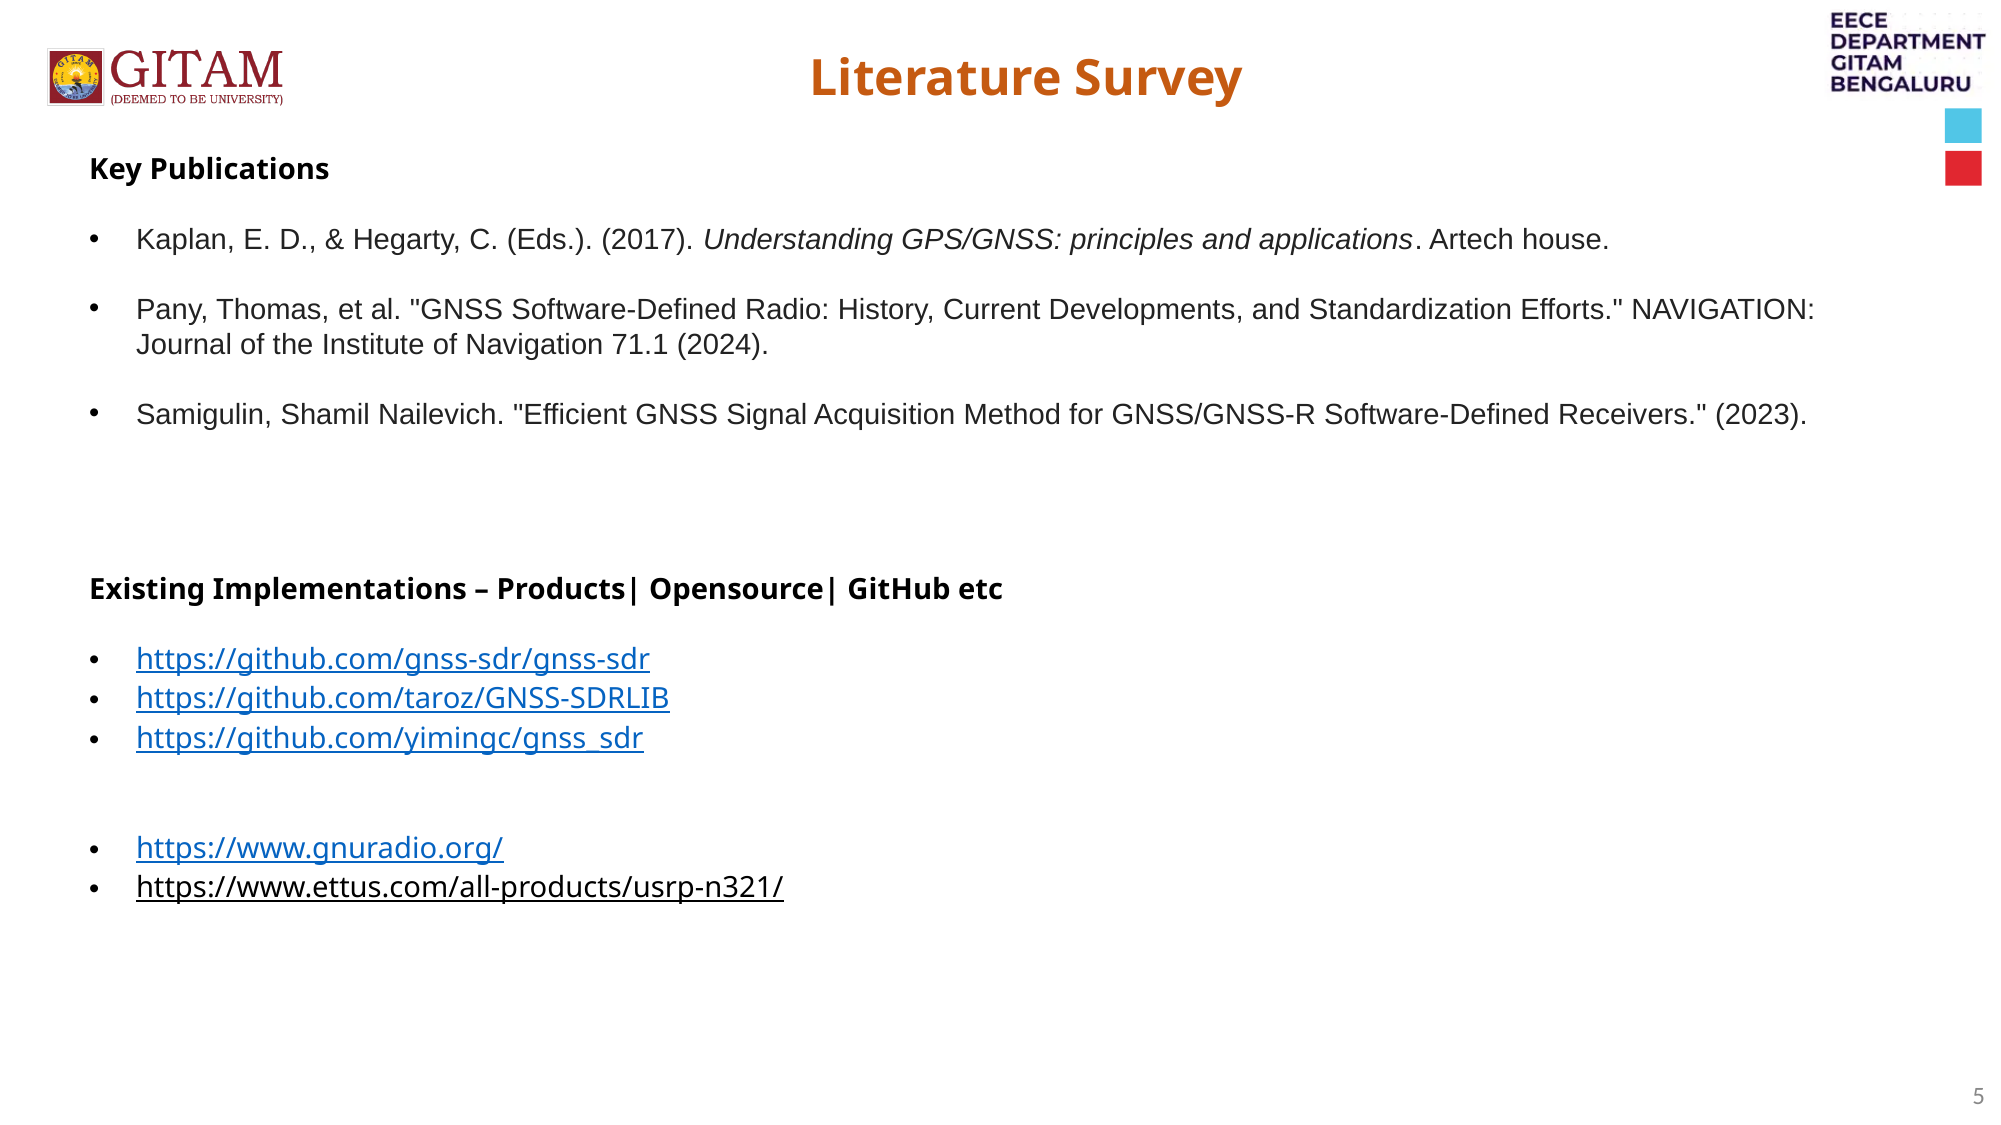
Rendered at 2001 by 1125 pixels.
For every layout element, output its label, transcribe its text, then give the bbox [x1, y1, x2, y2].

text_box Literature Survey [163, 38, 1889, 119]
picture [1824, 1, 2000, 101]
picture [43, 42, 163, 112]
slide_number 5 [1550, 1065, 2000, 1125]
text_box Key Publications Kaplan, E. D., & Hegarty, C. (Eds.). (2017). Understanding GPS/GNSS: principles and applications. Artech house. Pany, Thomas, et al. "GNSS Software-Defined Radio: History, Current Developments, and Standardization Efforts." NAVIGATION: Journal of the Institute of Navigation 71.1 (2024). Samigulin, Shamil Nailevich. "Efficient GNSS Signal Acquisition Method for GNSS/GNSS-R Software-Defined Receivers." (2023). Existing Implementations – Products| Opensource| GitHub etc https://github.com/gnss-sdr/gnss-sdr https://github.com/taroz/GNSS-SDRLIB https://github.com/yimingc/gnss_sdr https://www.gnuradio.org/ https://www.ettus.com/all-products/usrp-n321/ [74, 142, 1933, 1084]
